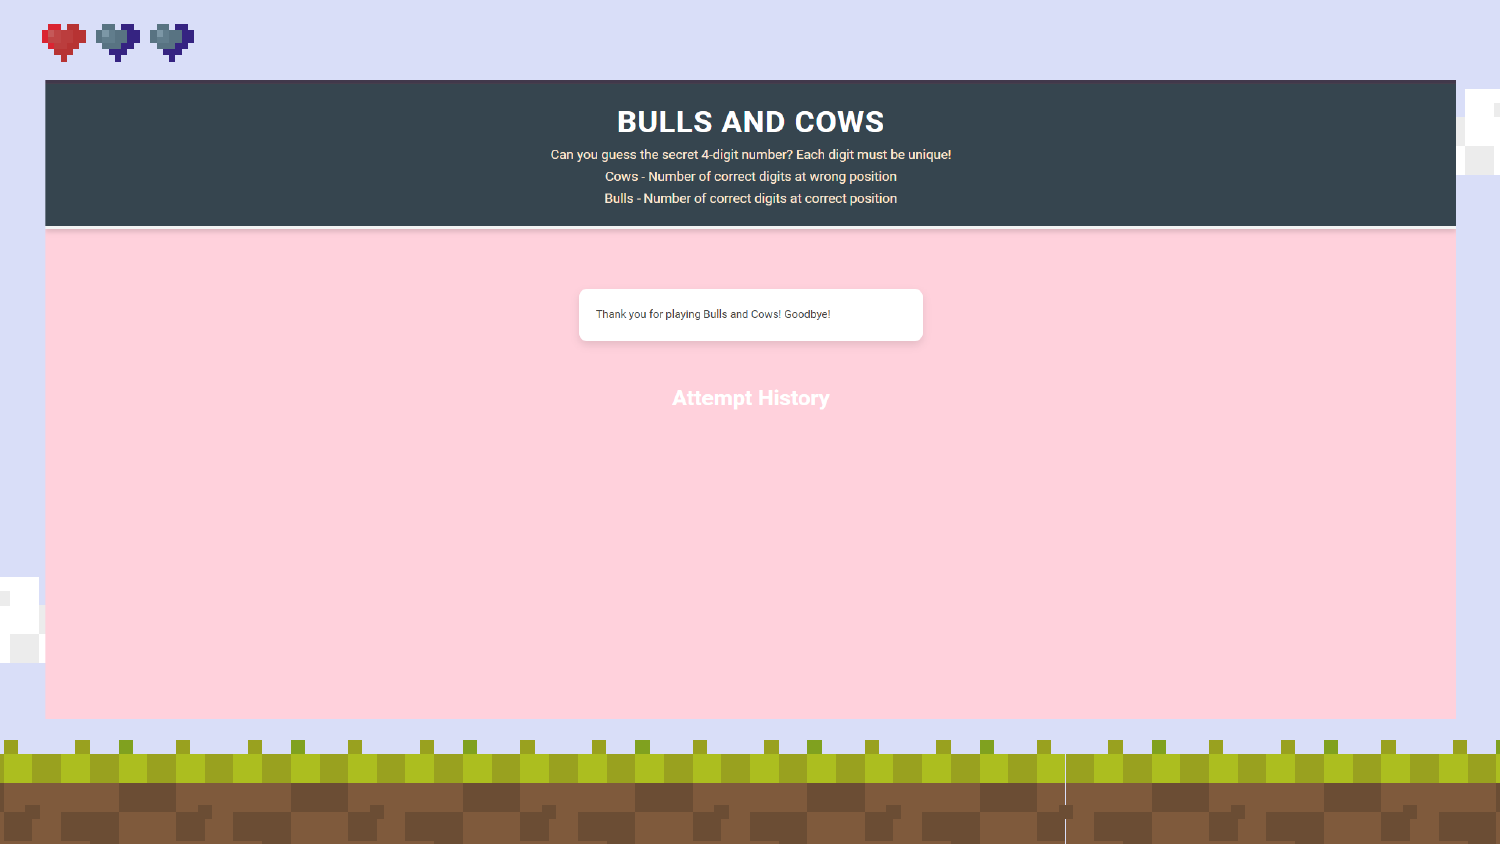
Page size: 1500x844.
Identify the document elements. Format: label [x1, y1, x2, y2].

picture [45, 79, 1456, 719]
